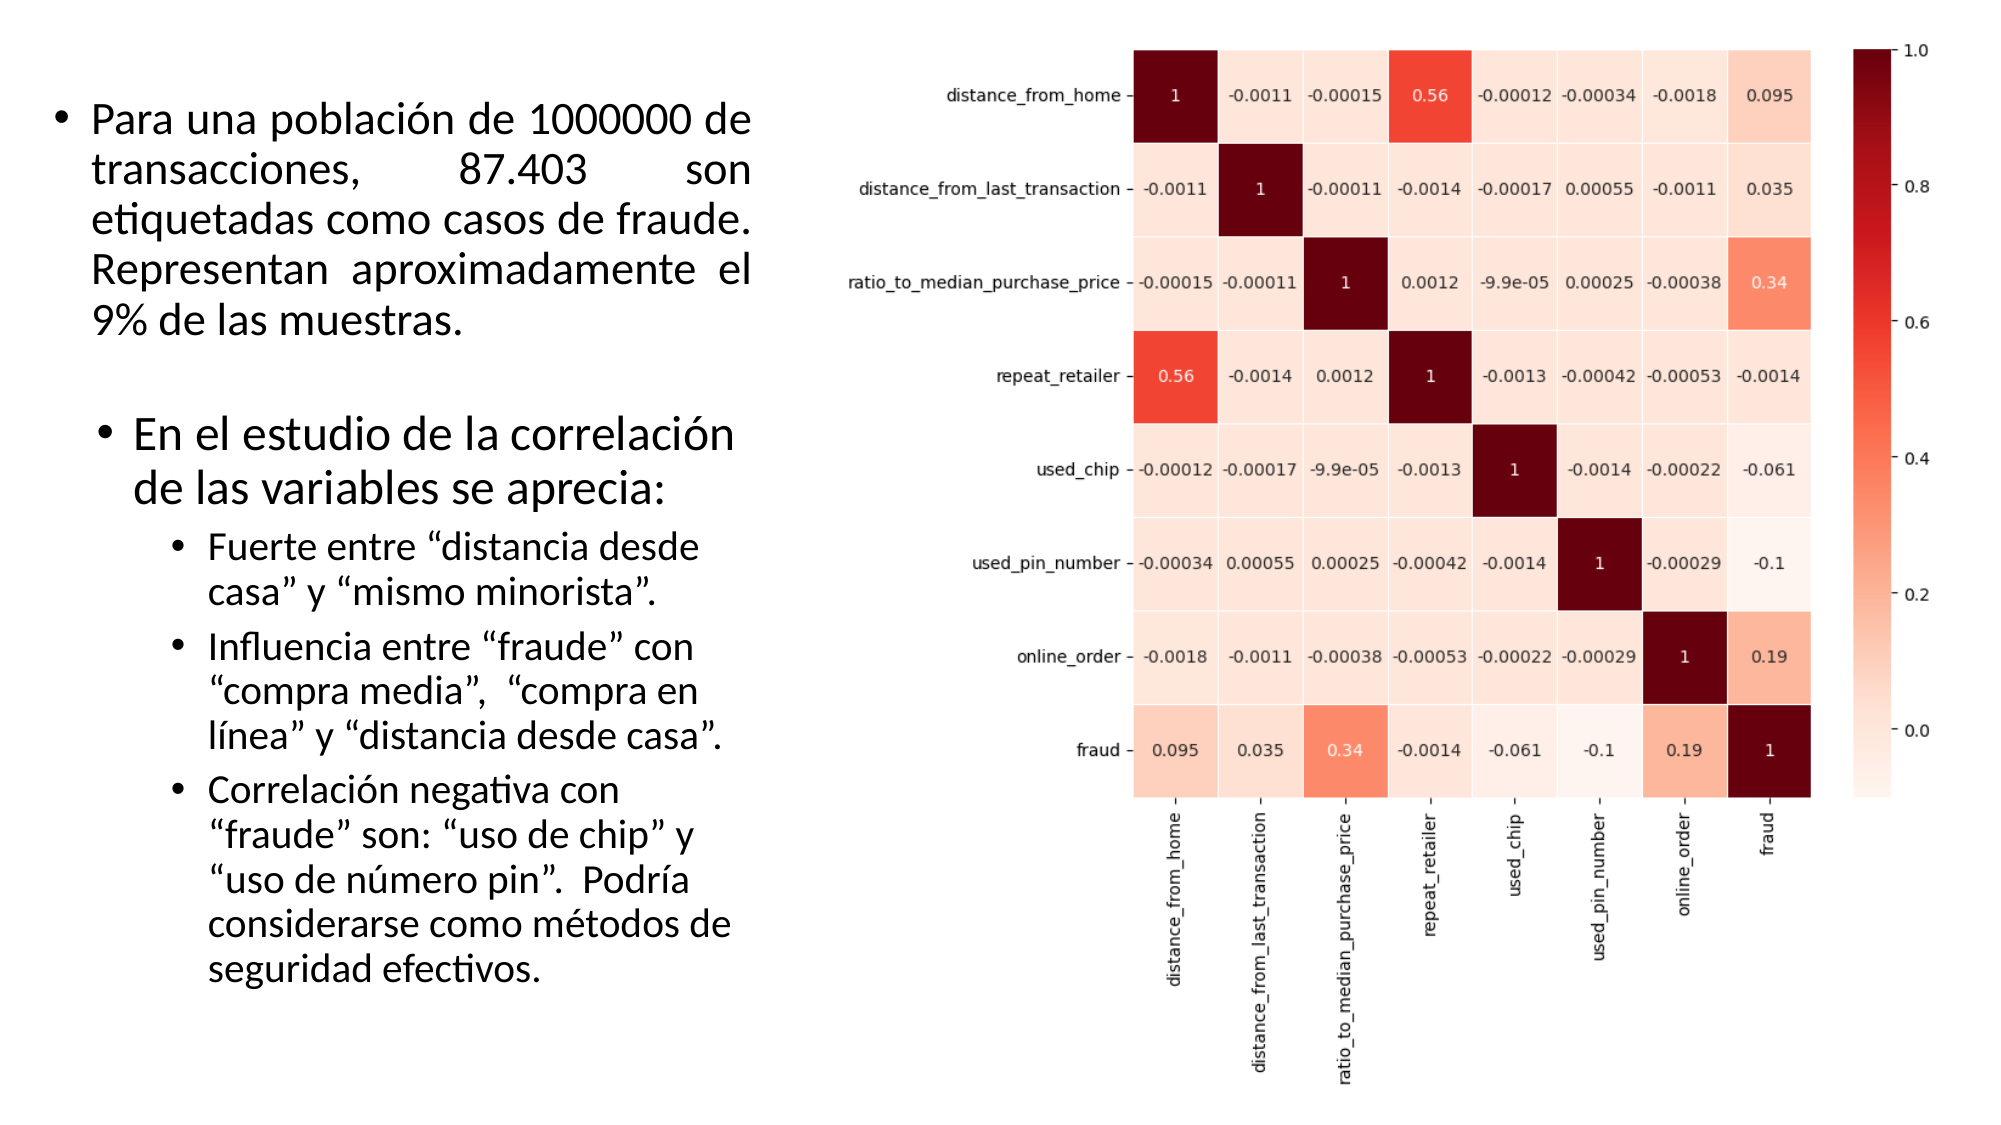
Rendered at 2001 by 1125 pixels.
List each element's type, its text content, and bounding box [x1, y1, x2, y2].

picture [836, 31, 1941, 1094]
list Para una población de 1000000 de transacciones, 87.403 son etiquetadas como casos de fraude. Representan aproximadamente el 9% de las muestras. [38, 86, 768, 358]
text_box En el estudio de la correlación de las variables se aprecia: Fuerte entre “distancia desde casa” y “mismo minorista”. Influencia entre “fraude” con “compra media”, “compra en línea” y “distancia desde casa”. Correlación negativa con “fraude” son: “uso de chip” y “uso de número pin”. Podría considerarse como métodos de seguridad efectivos. [81, 400, 785, 1006]
